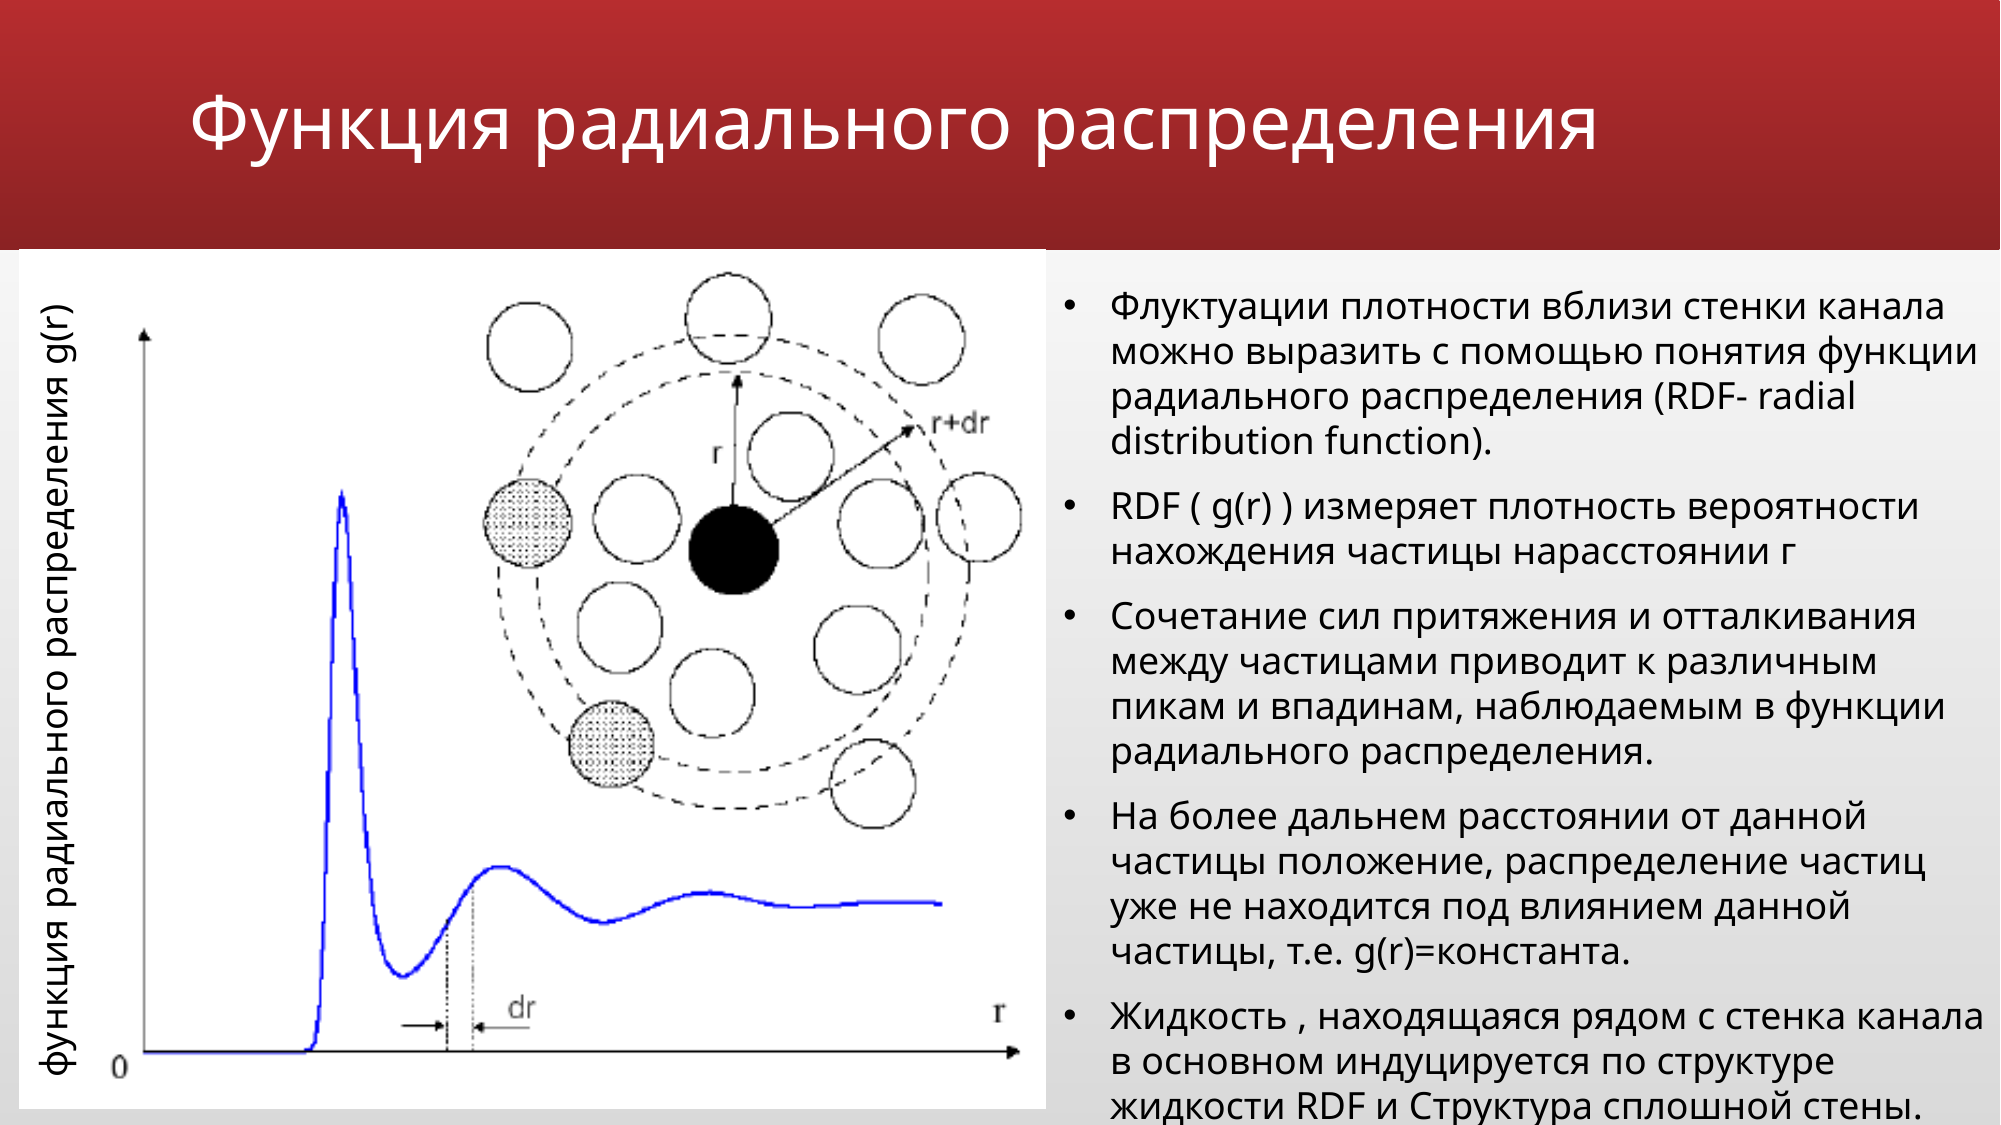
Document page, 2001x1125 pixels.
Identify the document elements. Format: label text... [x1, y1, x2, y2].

text_box Флуктуации плотности вблизи стенки канала можно выразить с помощью понятия функции радиального распределения (RDF- radial distribution function). RDF ( g(r) ) измеряет плотность вероятности нахождения частицы нарасстоянии г Сочетание сил притяжения и отталкивания между частицами приводит к различным пикам и впадинам, наблюдаемым в функции радиального распределения. На более дальнем расстоянии от данной частицы положение, распределение частиц уже не находится под влиянием данной частицы, т.е. g(r)=константа. Жидкость , находящаяся рядом с стенка канала в основном индуцируется по структуре жидкости RDF и Структура сплошной стены. [1048, 274, 2000, 1125]
title Функция радиального распределения [174, 16, 1825, 234]
picture [19, 249, 1046, 1109]
